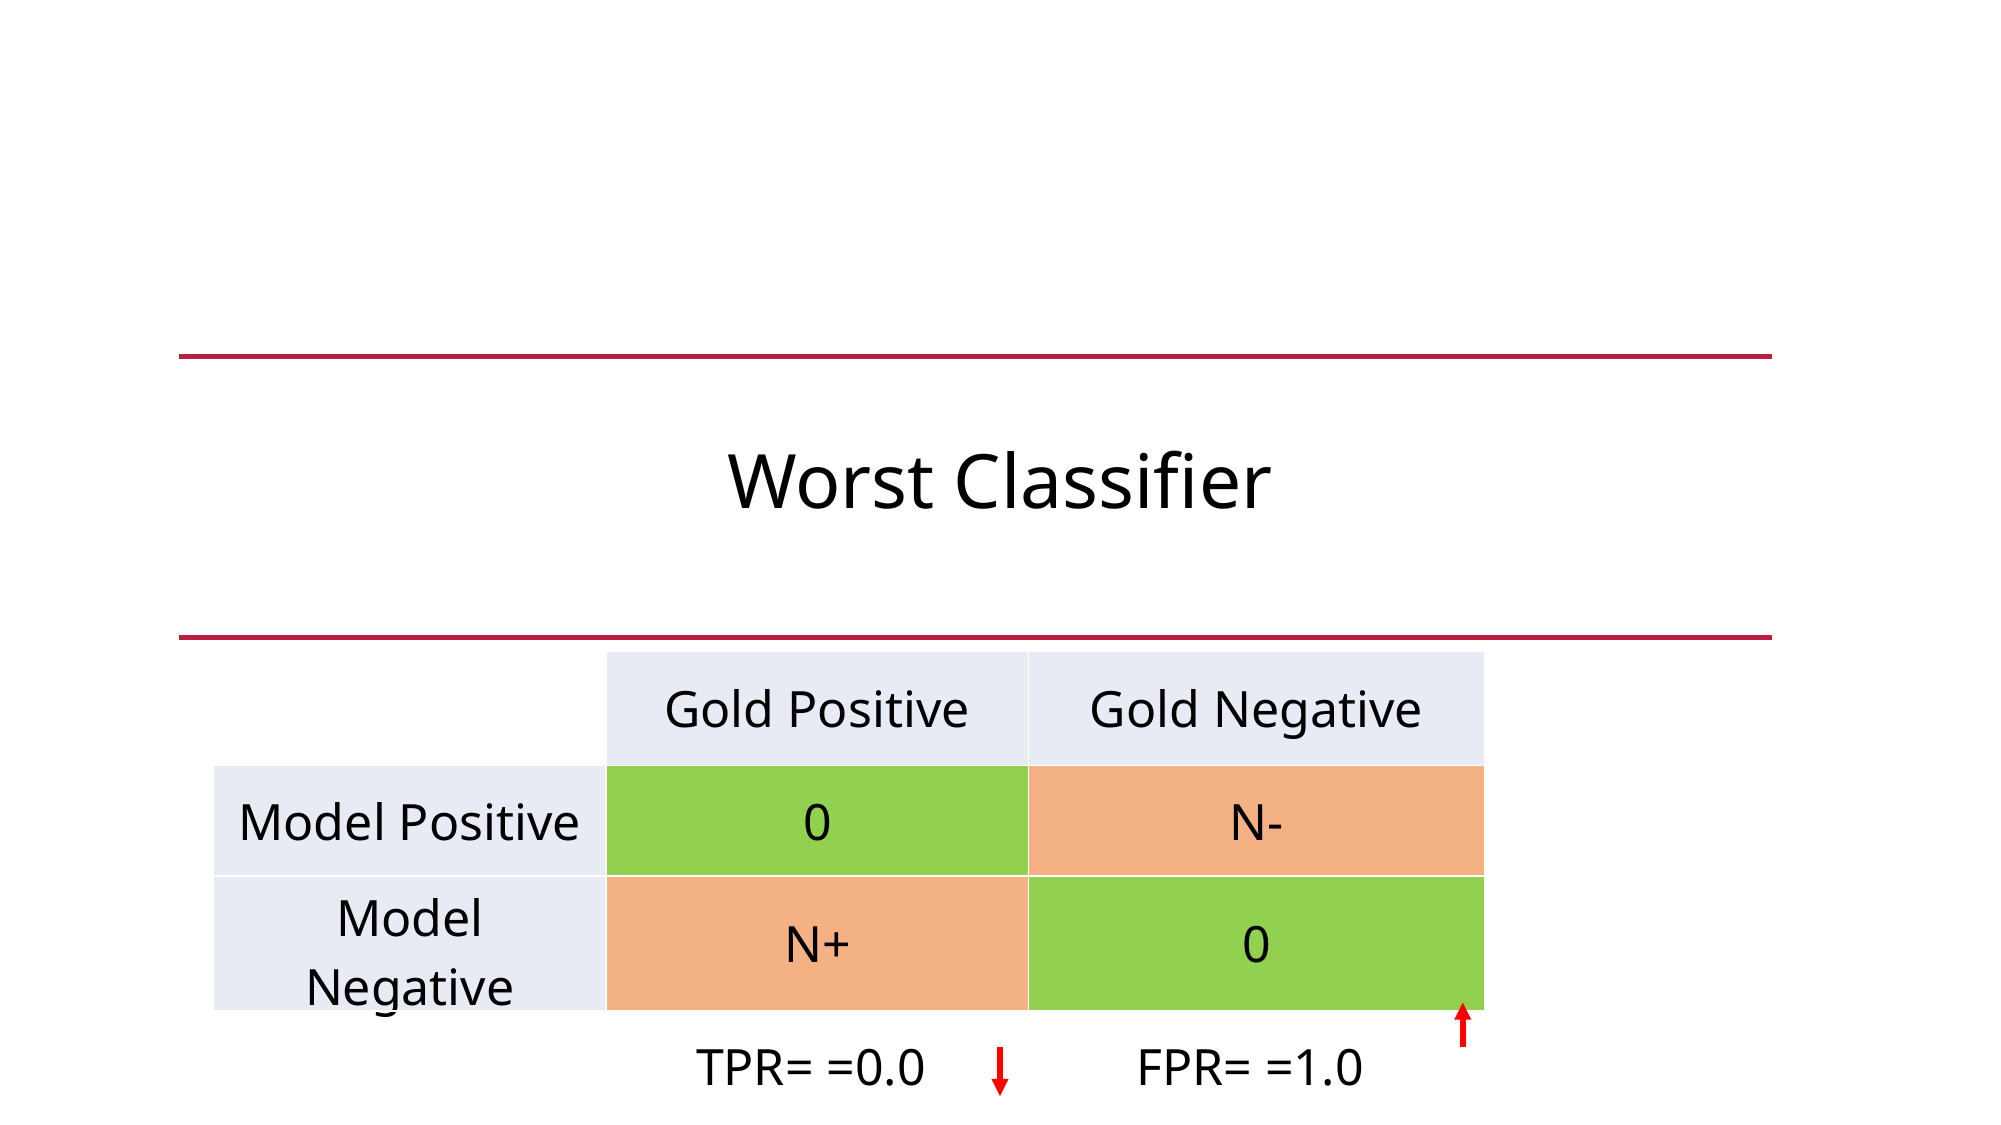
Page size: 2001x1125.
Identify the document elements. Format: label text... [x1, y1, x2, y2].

text_box Worst Classifier [0, 426, 2000, 531]
